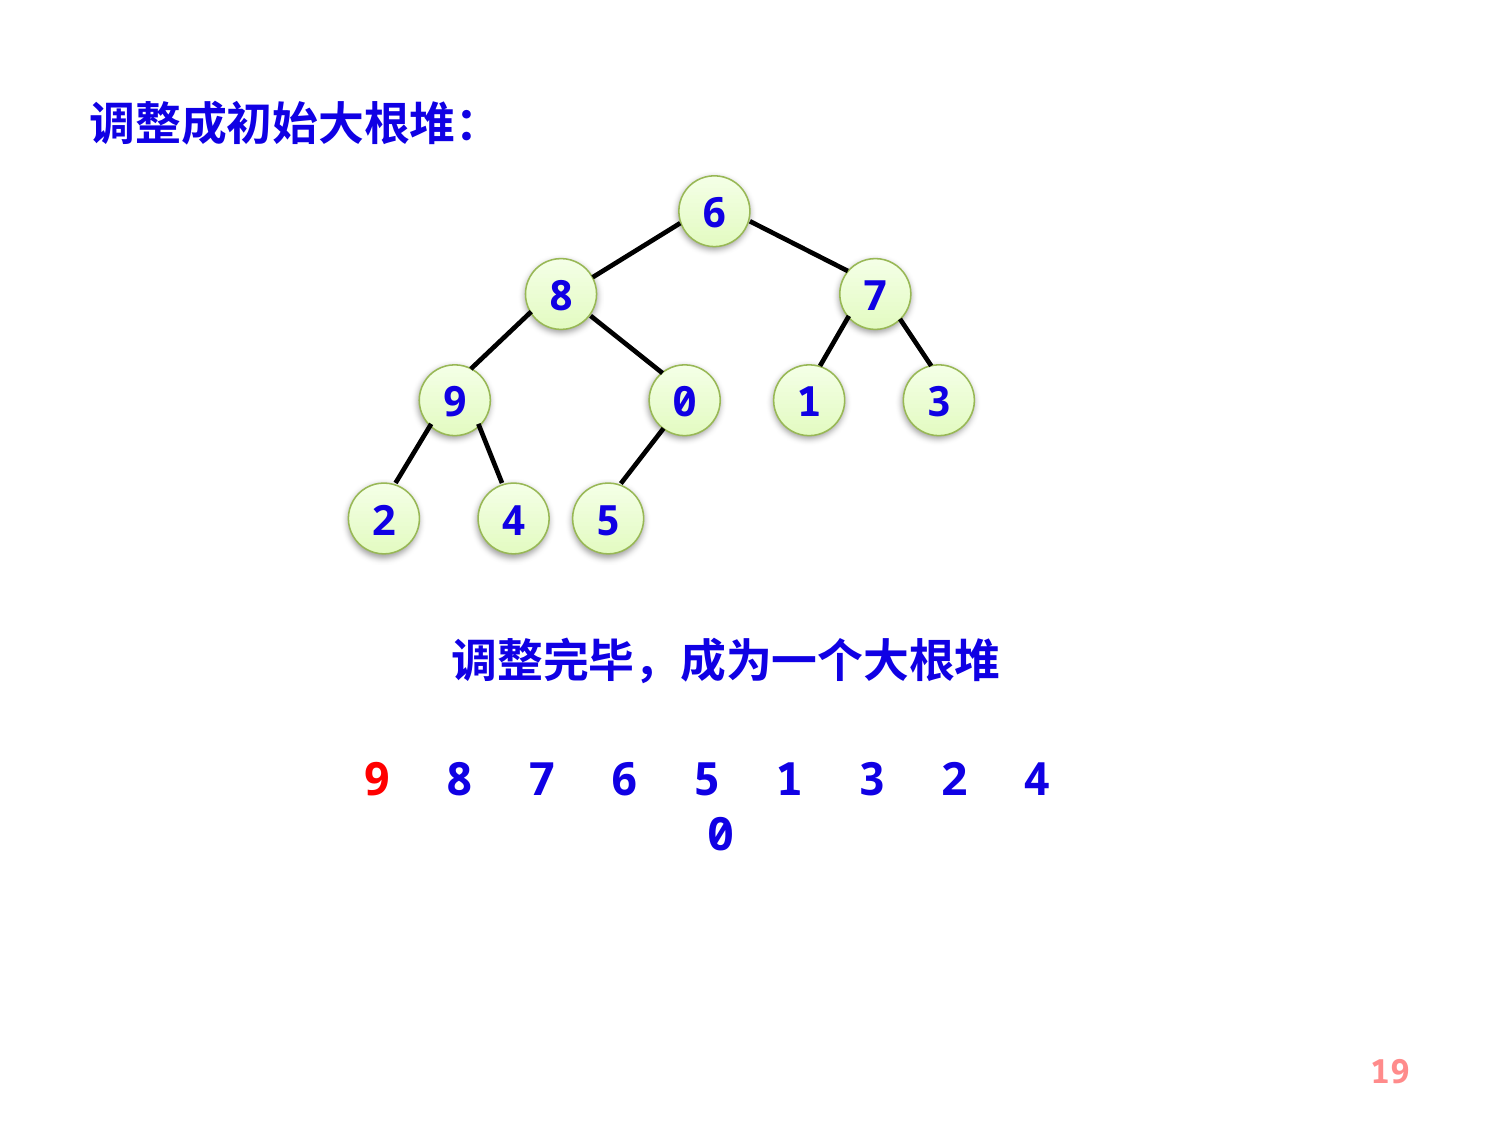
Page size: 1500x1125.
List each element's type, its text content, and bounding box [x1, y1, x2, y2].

text_box 调整成初始大根堆： [75, 87, 610, 158]
text_box 1 [772, 364, 846, 437]
text_box 0 [648, 364, 722, 437]
text_box 2 [347, 482, 421, 555]
slide_number 19 [1074, 1042, 1425, 1103]
text_box 8 [524, 257, 598, 331]
text_box 7 [838, 257, 912, 331]
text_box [327, 624, 1114, 814]
text_box 4 [477, 482, 550, 555]
text_box 5 [571, 482, 645, 555]
text_box 6 [678, 175, 751, 248]
text_box 9 [418, 364, 492, 437]
text_box 3 [902, 364, 976, 437]
